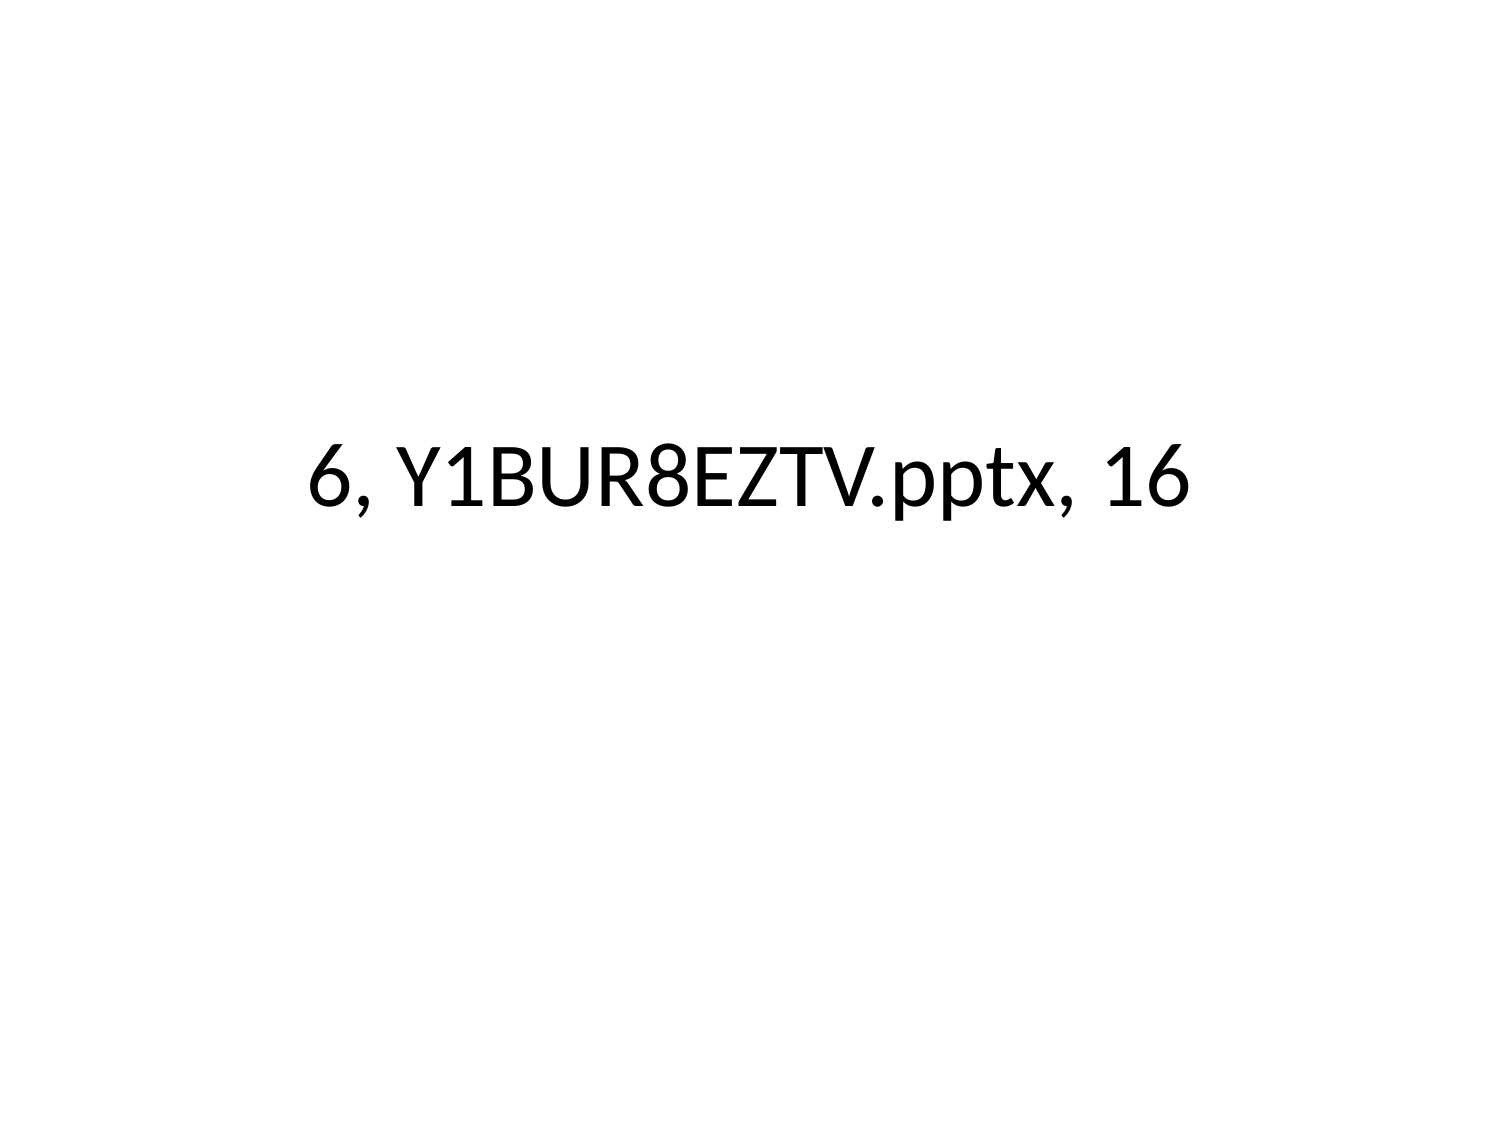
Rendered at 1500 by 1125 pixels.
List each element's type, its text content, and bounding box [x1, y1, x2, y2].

title 6, Y1BUR8EZTV.pptx, 16 [112, 349, 1388, 591]
